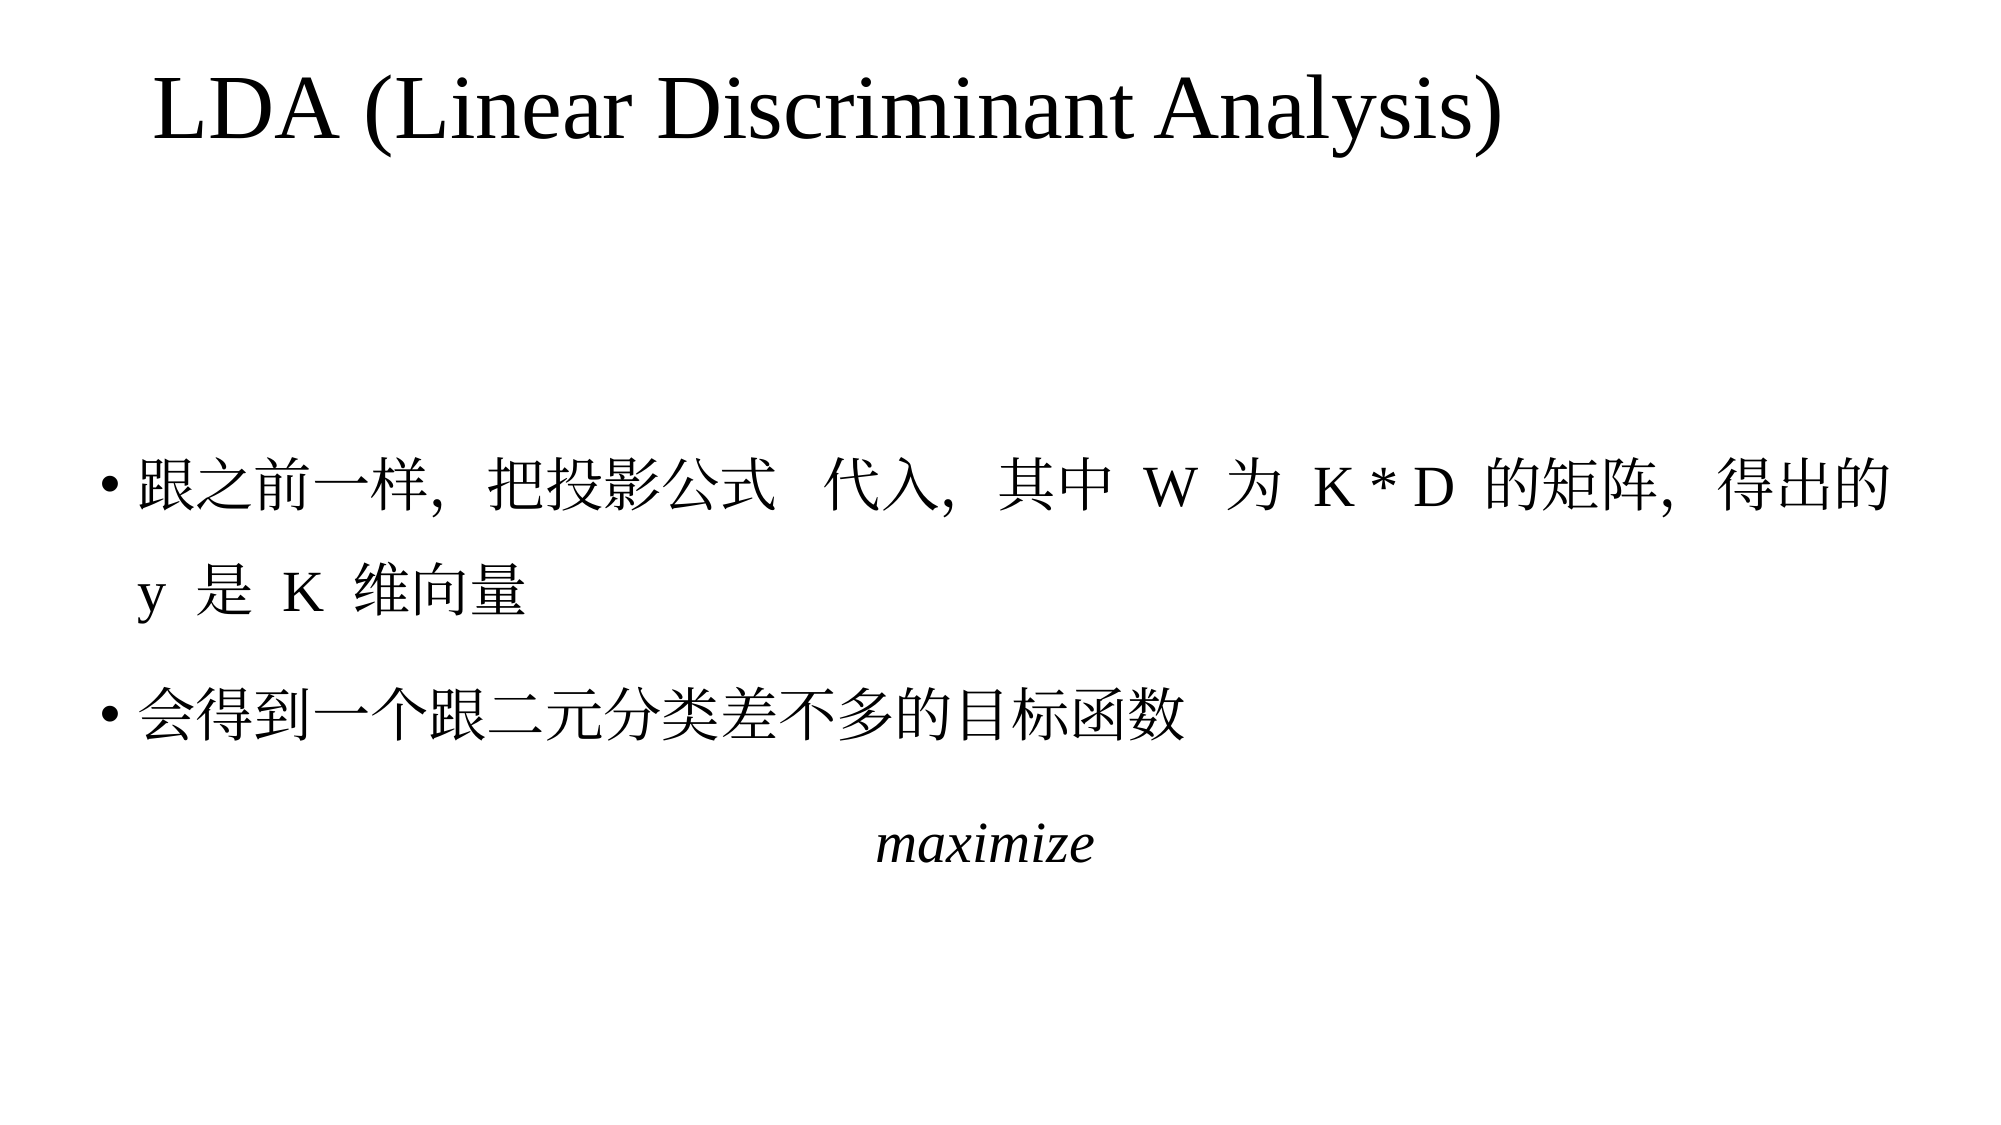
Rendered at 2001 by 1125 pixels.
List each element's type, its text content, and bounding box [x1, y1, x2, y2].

title LDA (Linear Discriminant Analysis) [137, 0, 1863, 218]
